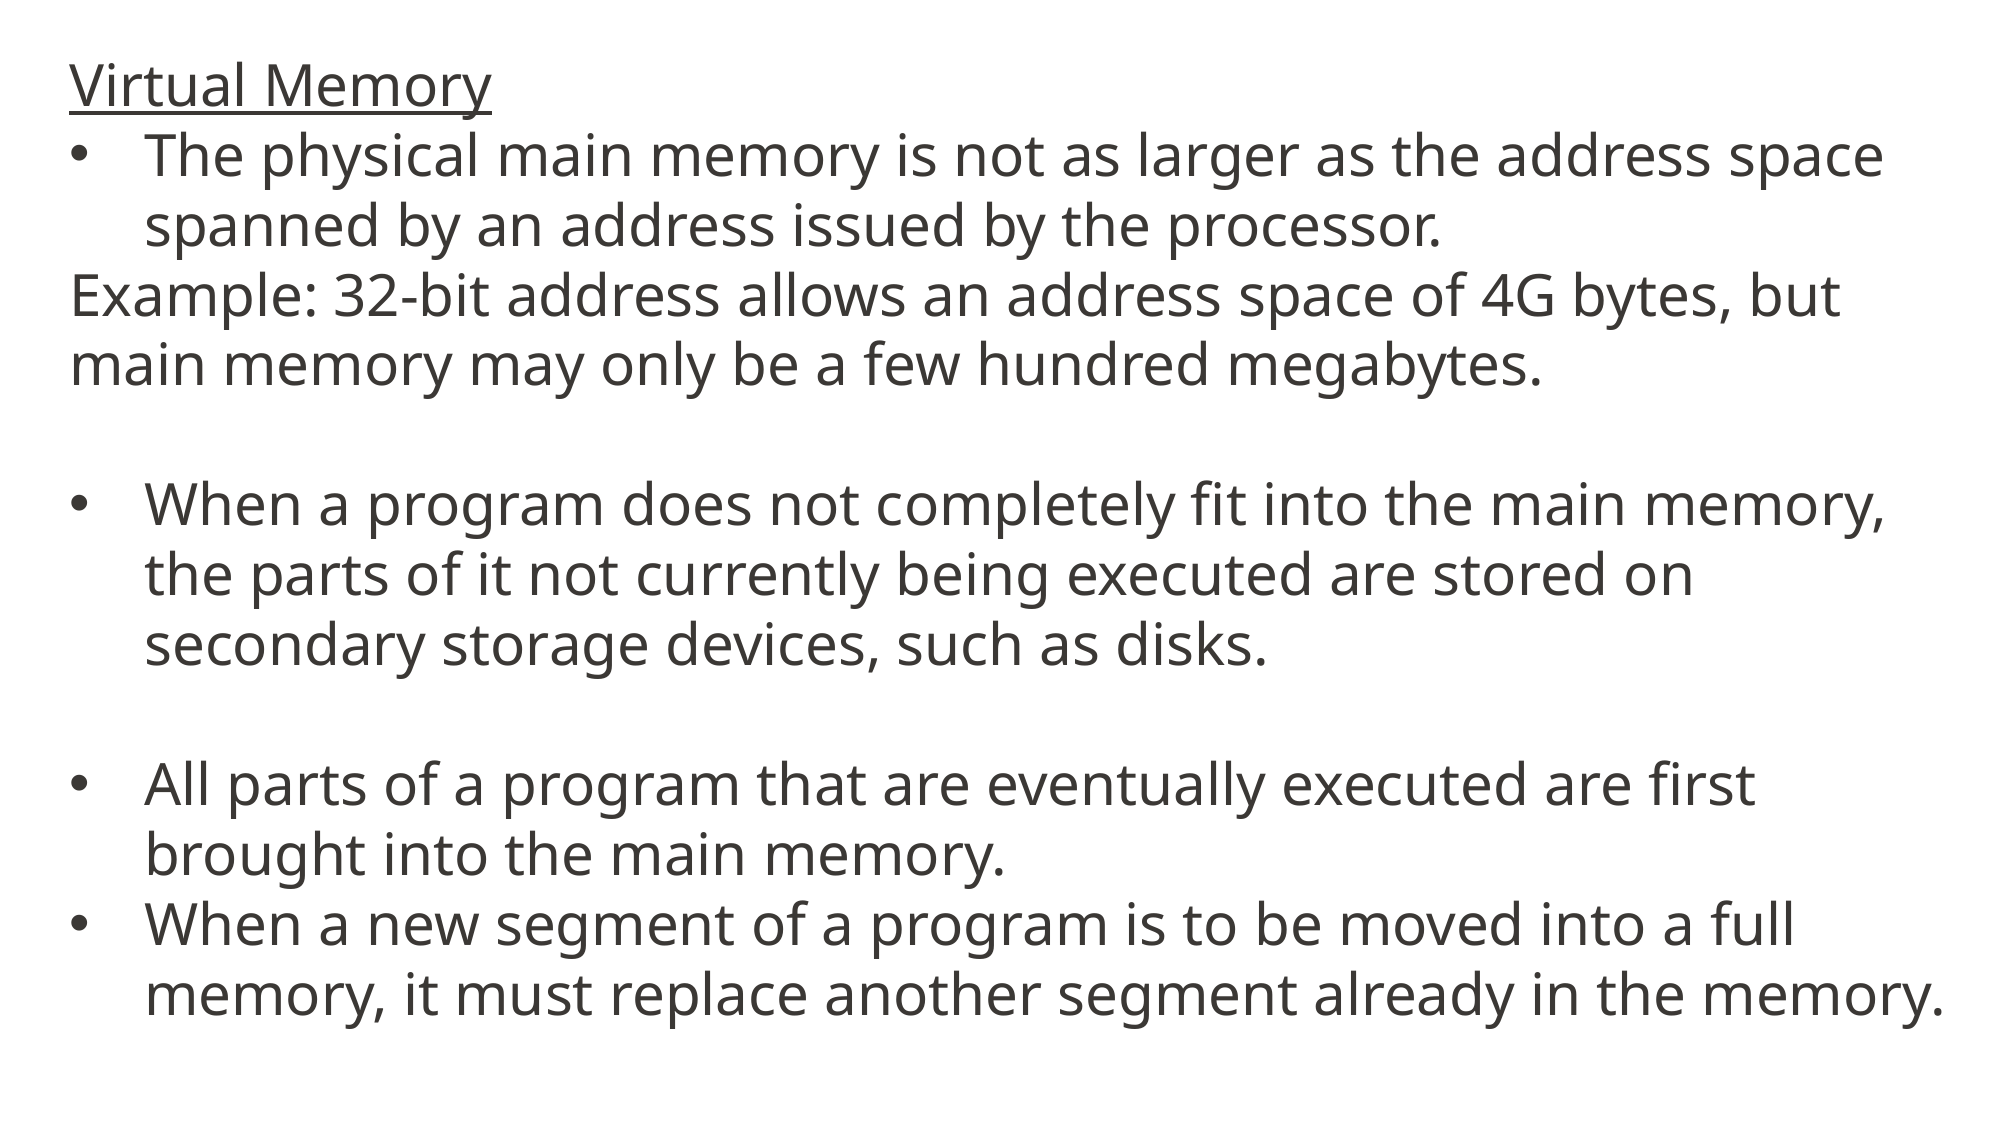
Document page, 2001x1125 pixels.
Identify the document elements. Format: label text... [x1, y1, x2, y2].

text_box Virtual Memory The physical main memory is not as larger as the address space spanned by an address issued by the processor. Example: 32-bit address allows an address space of 4G bytes, but main memory may only be a few hundred megabytes. When a program does not completely fit into the main memory, the parts of it not currently being executed are stored on secondary storage devices, such as disks. All parts of a program that are eventually executed are first brought into the main memory. When a new segment of a program is to be moved into a full memory, it must replace another segment already in the memory. [54, 40, 1985, 1035]
